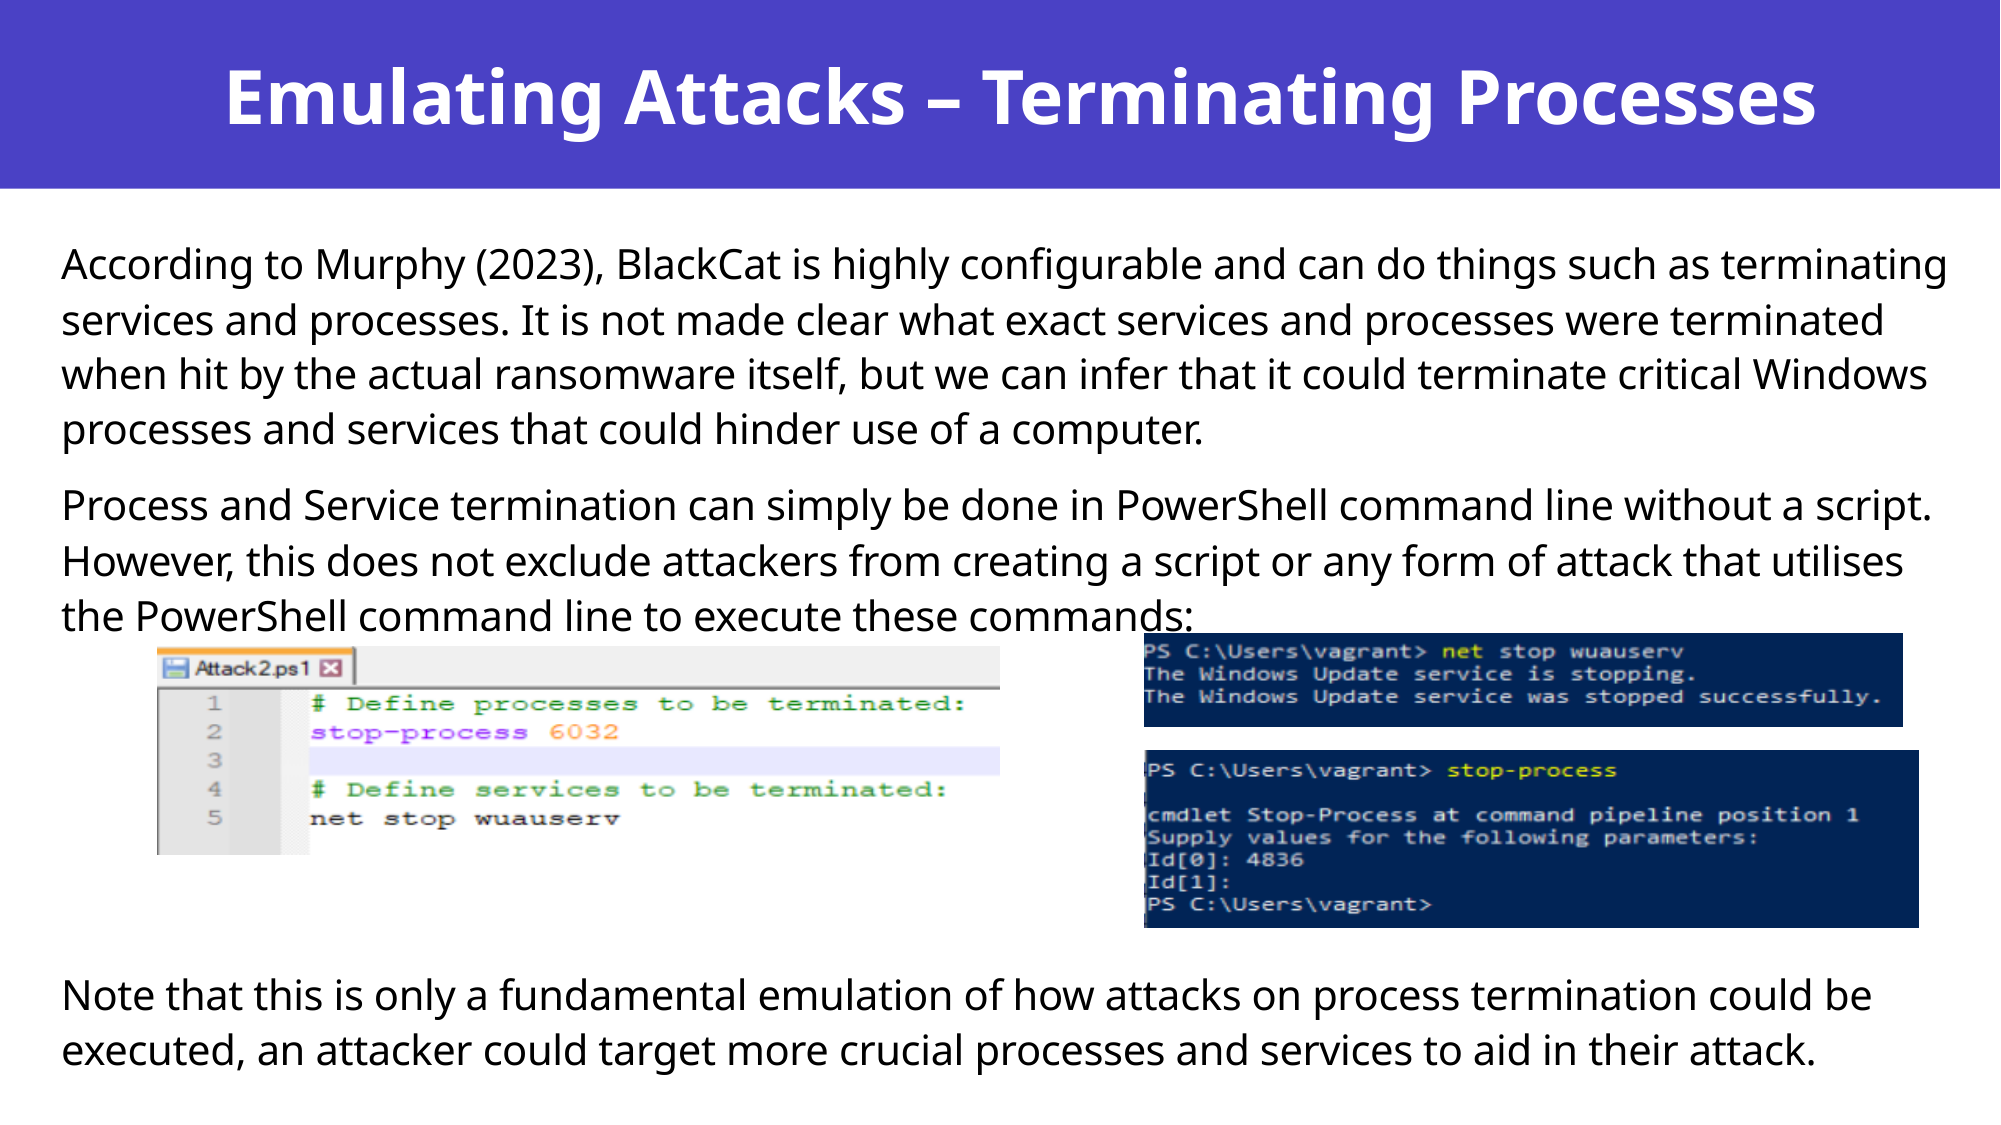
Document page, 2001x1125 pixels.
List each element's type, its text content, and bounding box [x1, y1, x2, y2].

picture [1144, 633, 1903, 727]
picture [157, 646, 1000, 855]
title Emulating Attacks – Terminating Processes [204, 31, 1852, 159]
picture [1144, 750, 1919, 928]
list According to Murphy (2023), BlackCat is highly configurable and can do things such as terminating services and processes. It is not made clear what exact services and processes were terminated when hit by the actual ransomware itself, but we can infer that it could terminate critical Windows processes and services that could hinder use of a computer. Process and Service termination can simply be done in PowerShell command line without a script. However, this does not exclude attackers from creating a script or any form of attack that utilises the PowerShell command line to execute these commands: Note that this is only a fundamental emulation of how attacks on process termination could be executed, an attacker could target more crucial processes and services to aid in their attack. [46, 225, 1968, 1110]
